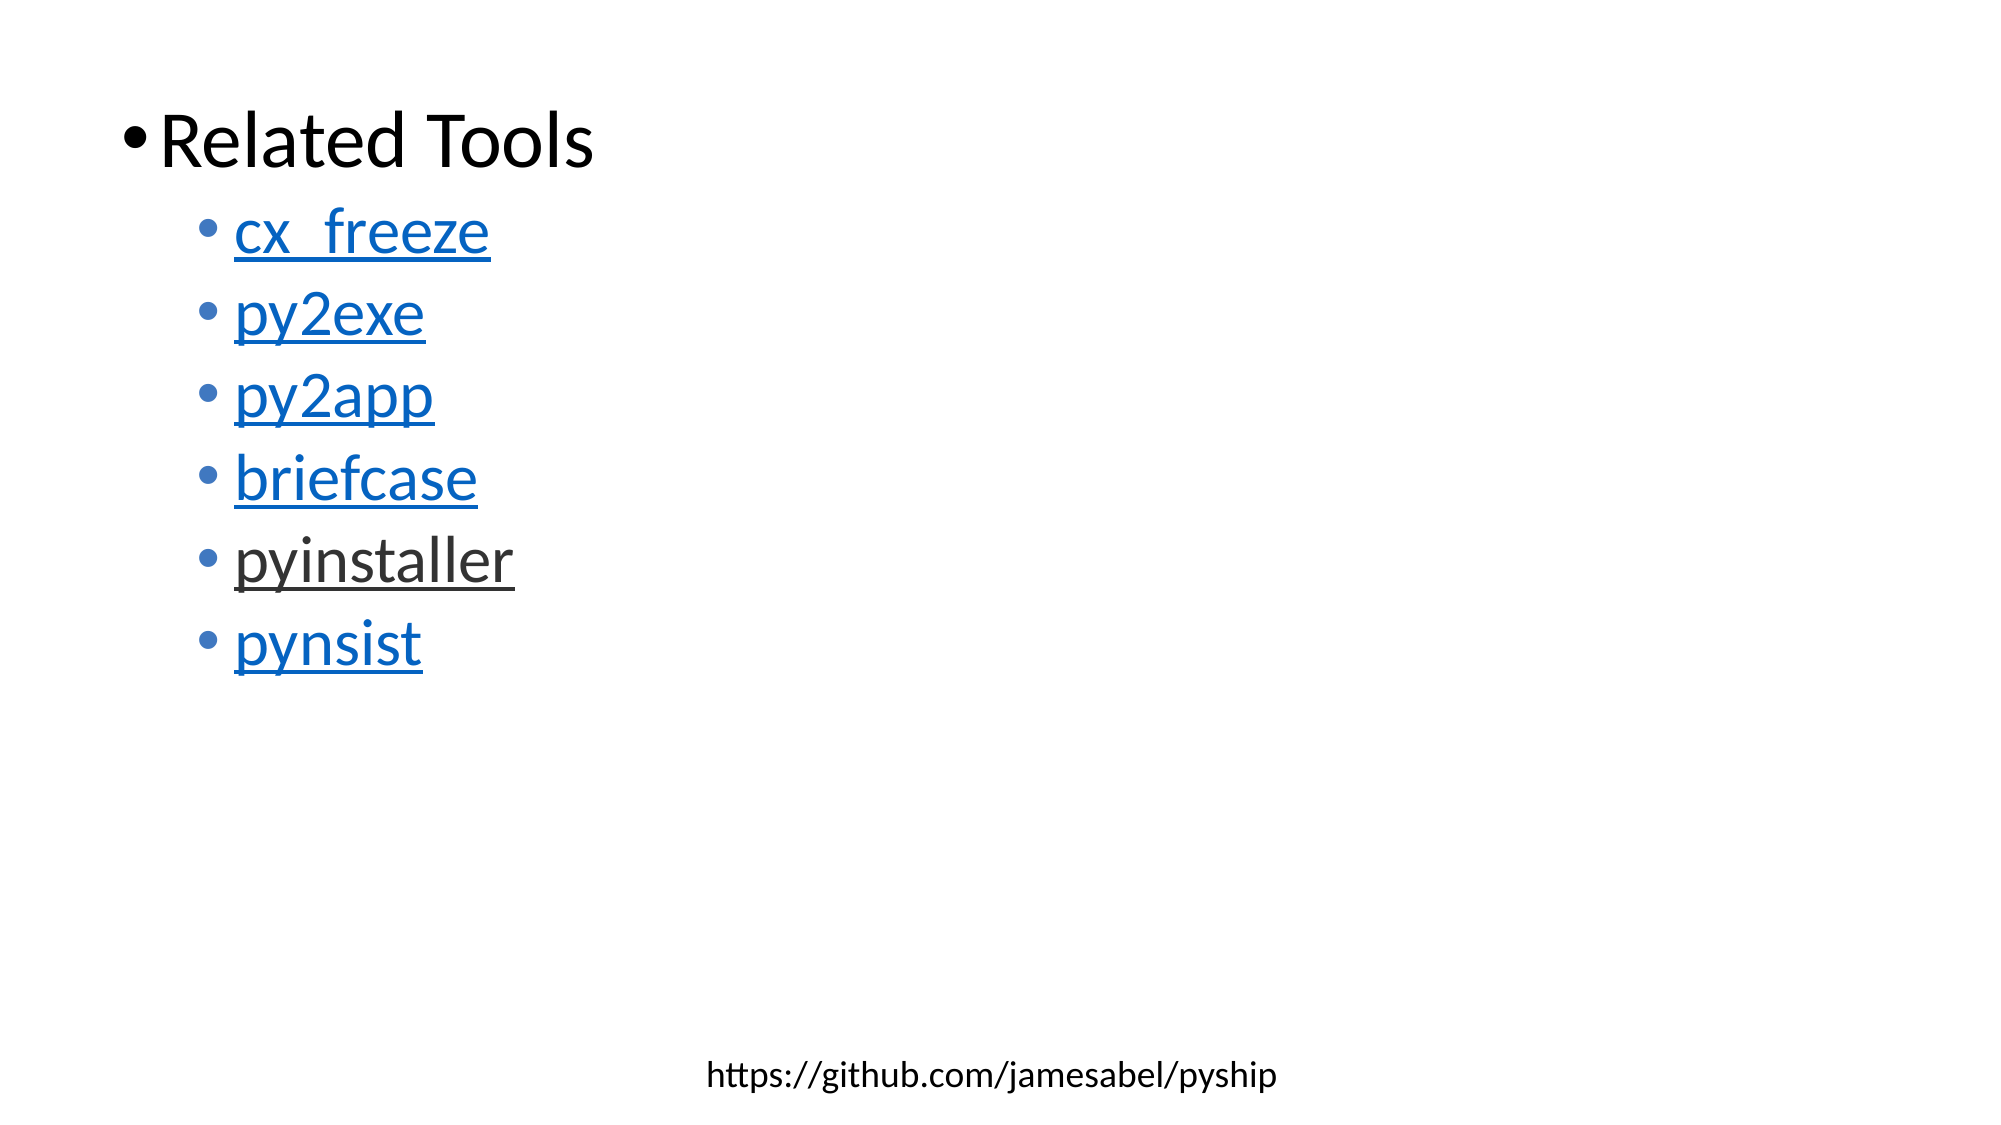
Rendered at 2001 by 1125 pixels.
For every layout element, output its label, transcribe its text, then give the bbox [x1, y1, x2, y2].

list Related Tools cx_freeze py2exe py2app briefcase pyinstaller pynsist [106, 89, 1881, 1056]
